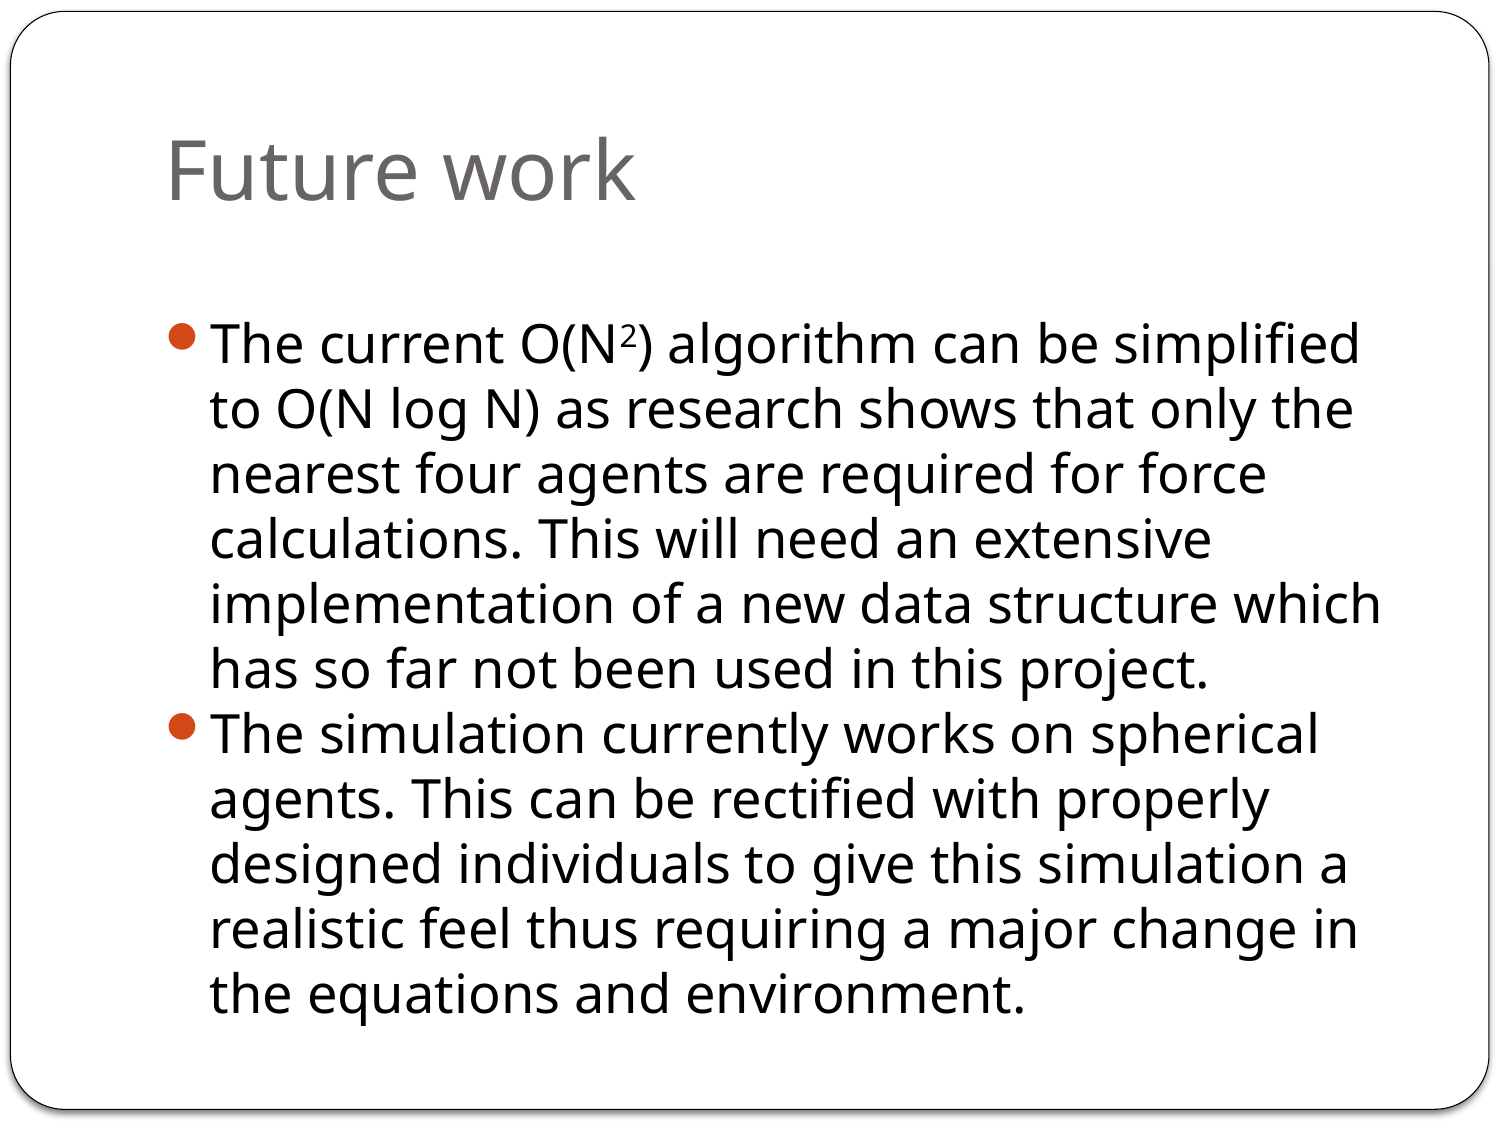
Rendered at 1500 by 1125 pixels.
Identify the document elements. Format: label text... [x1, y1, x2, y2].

text_box Future work [150, 45, 1425, 233]
text_box The current O(N2) algorithm can be simplified to O(N log N) as research shows that only the nearest four agents are required for force calculations. This will need an extensive implementation of a new data structure which has so far not been used in this project. The simulation currently works on spherical agents. This can be rectified with properly designed individuals to give this simulation a realistic feel thus requiring a major change in the equations and environment. [150, 237, 1425, 988]
